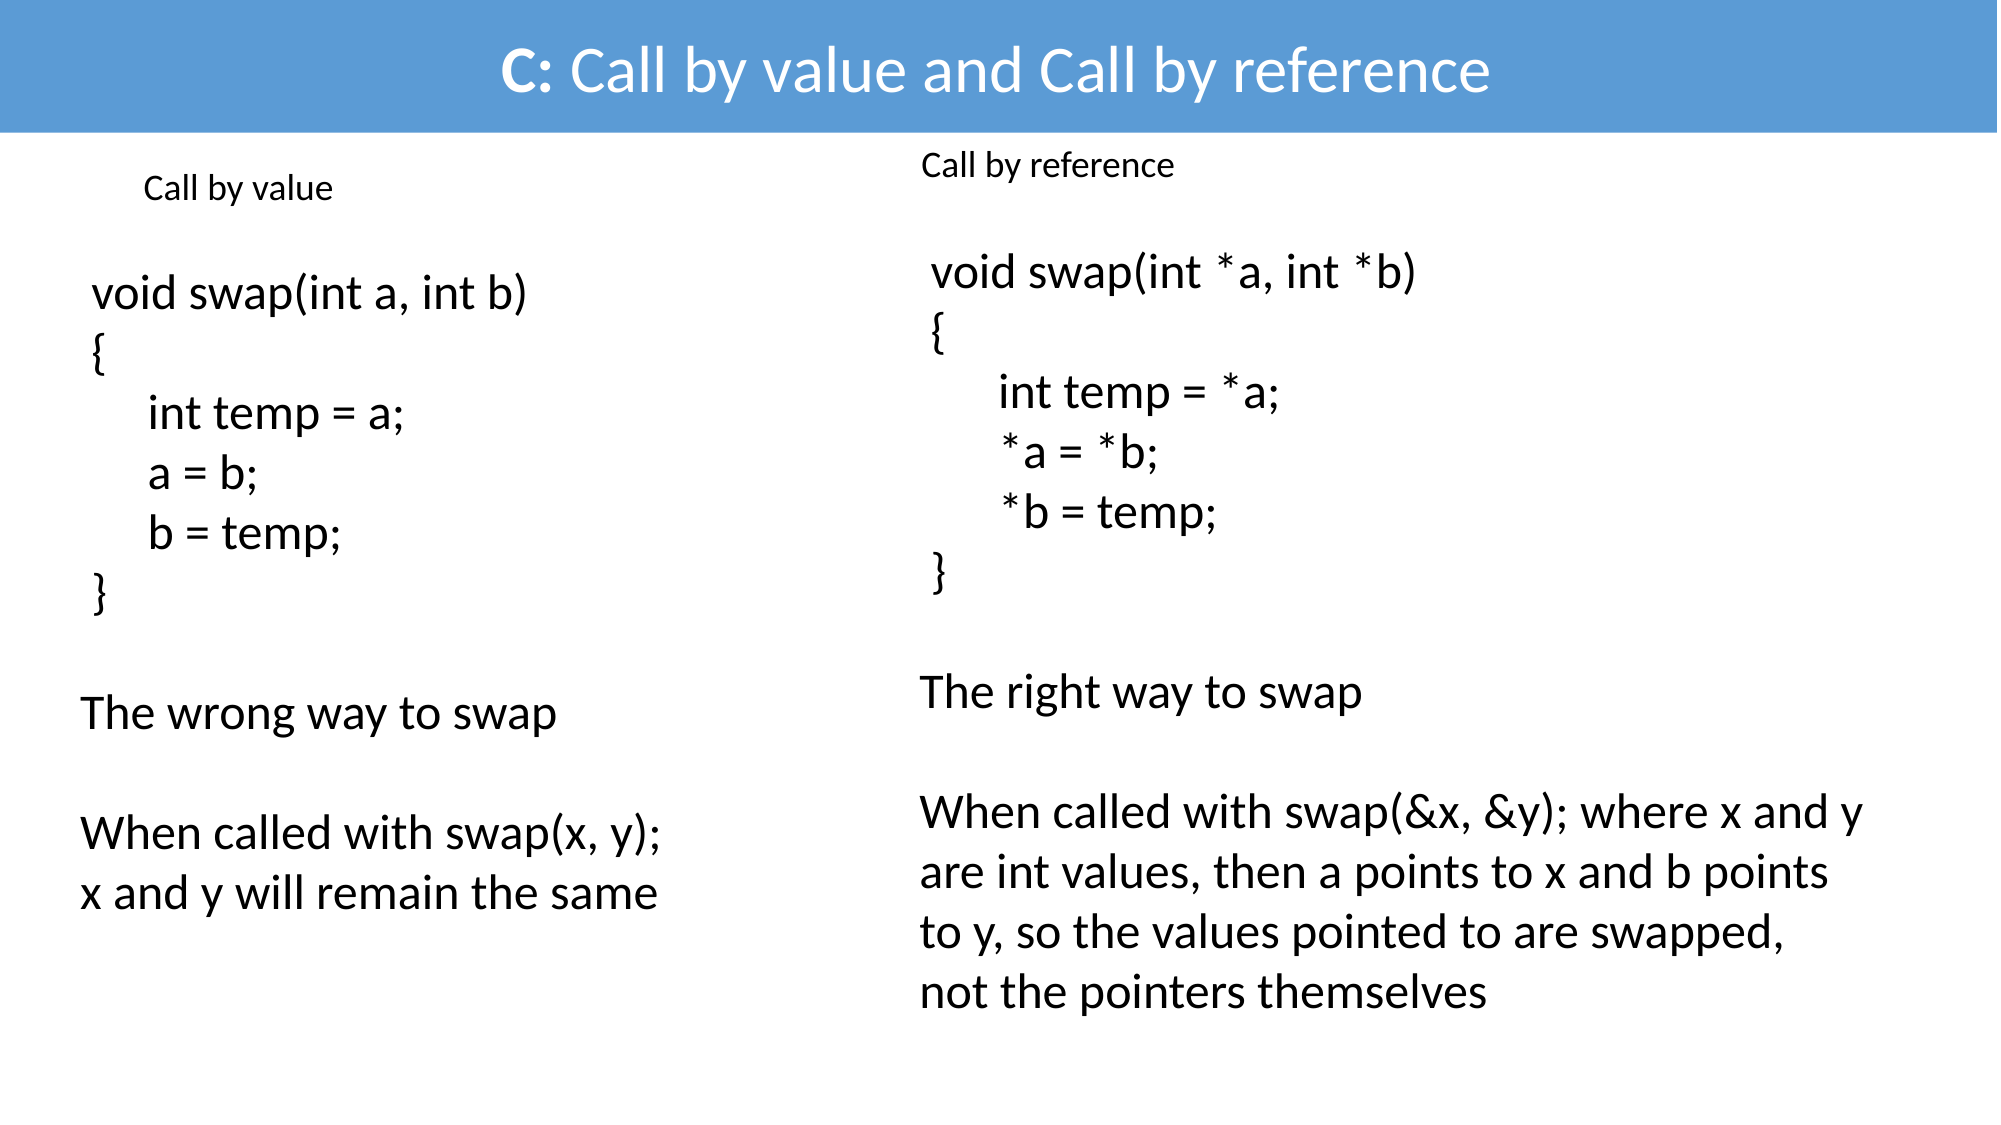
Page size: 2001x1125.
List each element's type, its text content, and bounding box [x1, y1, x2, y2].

text_box Call by value [128, 155, 358, 215]
text_box Call by reference [906, 132, 1191, 193]
text_box void swap(int *a, int *b) { int temp = *a; *a = *b; *b = temp; } The right way to swap When called with swap(&x, &y); where x and y are int values, then a points to x and b points to y, so the values pointed to are swapped, not the pointers themselves [904, 231, 1969, 1026]
text_box C: Call by value and Call by reference [0, 0, 1998, 134]
text_box void swap(int a, int b) { int temp = a; a = b; b = temp; } The wrong way to swap When called with swap(x, y); x and y will remain the same [65, 252, 704, 928]
